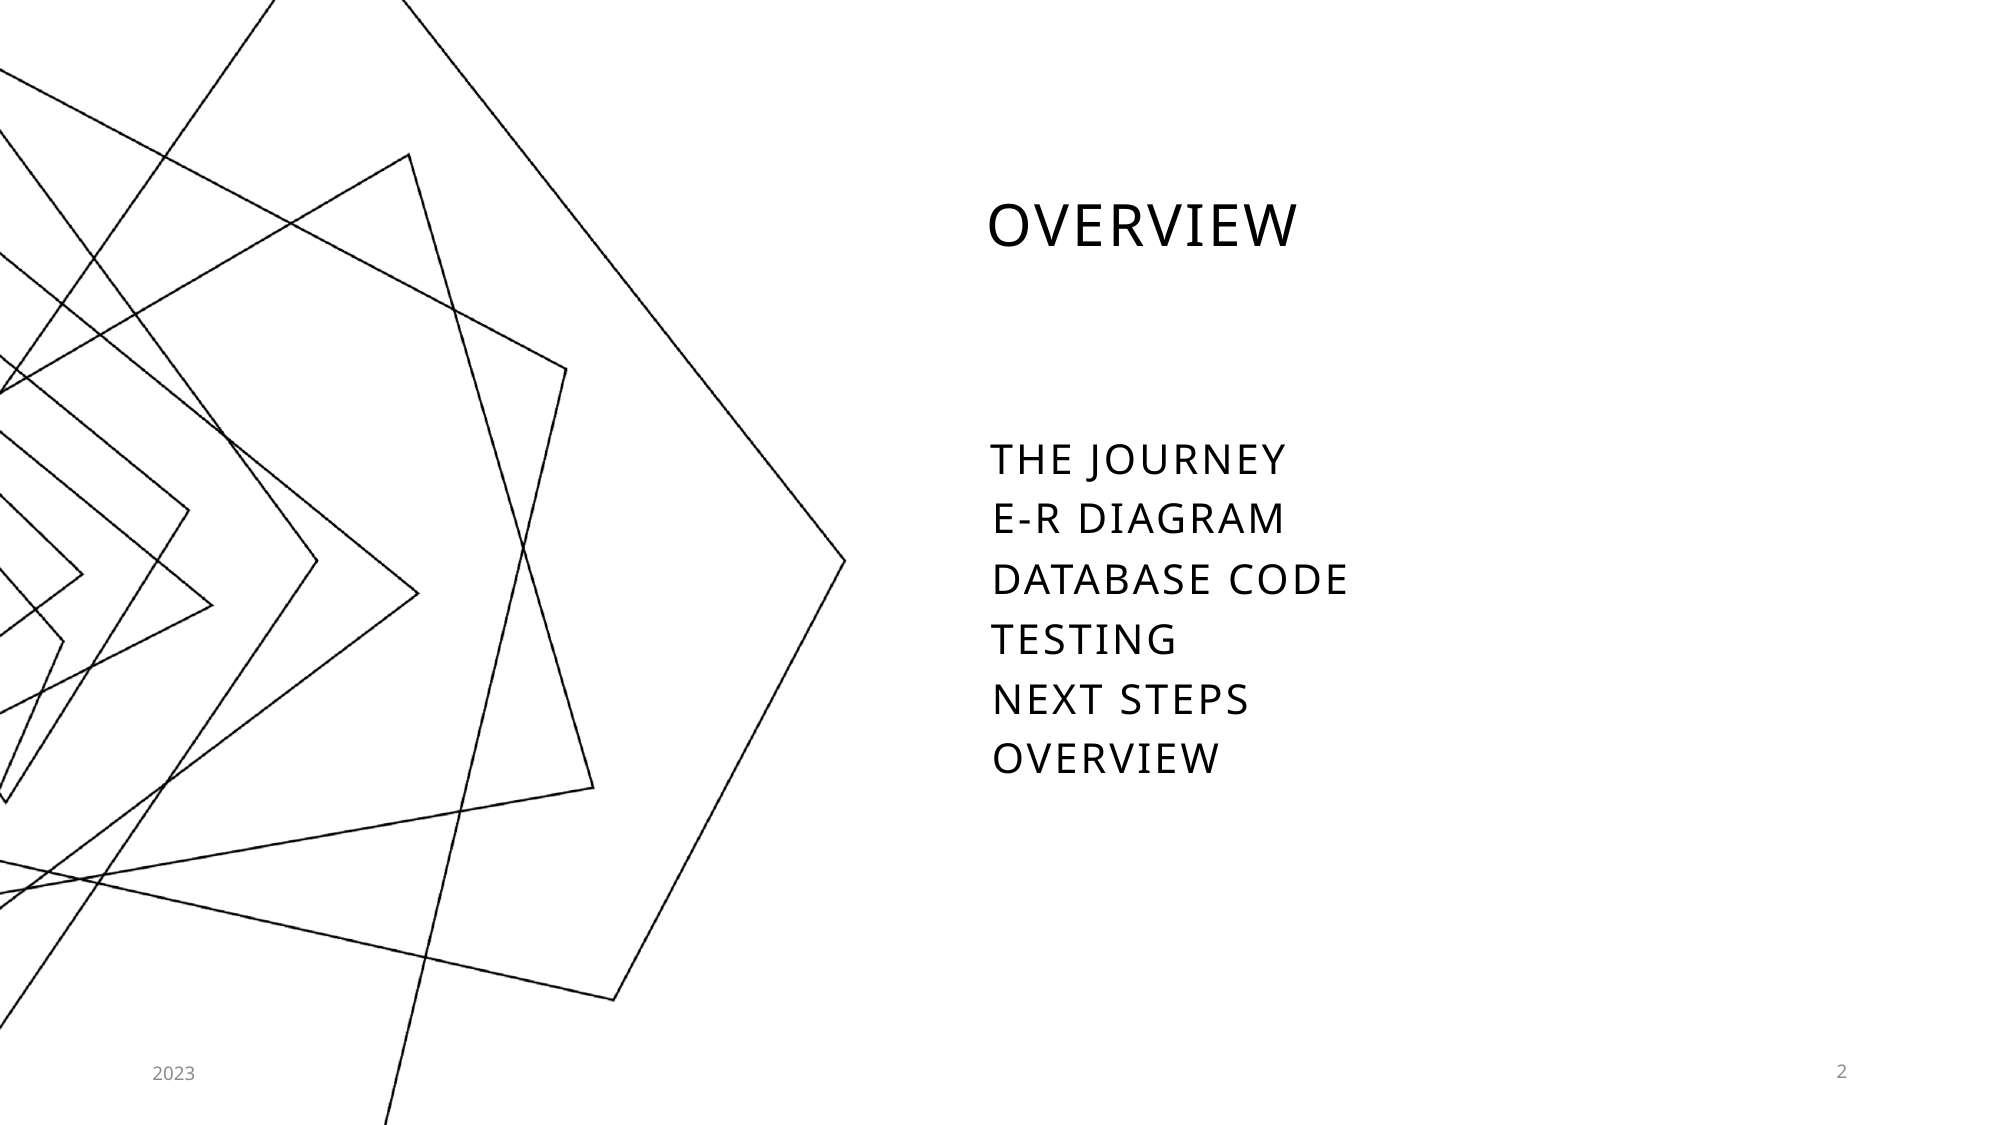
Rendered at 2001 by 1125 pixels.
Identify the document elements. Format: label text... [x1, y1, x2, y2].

text_box The journey [974, 431, 1867, 492]
text_box Overview [976, 730, 1868, 791]
list E-r diagram [977, 490, 1869, 551]
slide_number 2 [1412, 1042, 1863, 1103]
slide_number 2023 [137, 1042, 588, 1103]
text_box next steps [976, 670, 1868, 730]
title Overview [971, 189, 1863, 328]
text_box testing [975, 611, 1867, 672]
picture [0, 0, 893, 1125]
text_box Database code [976, 551, 1868, 612]
